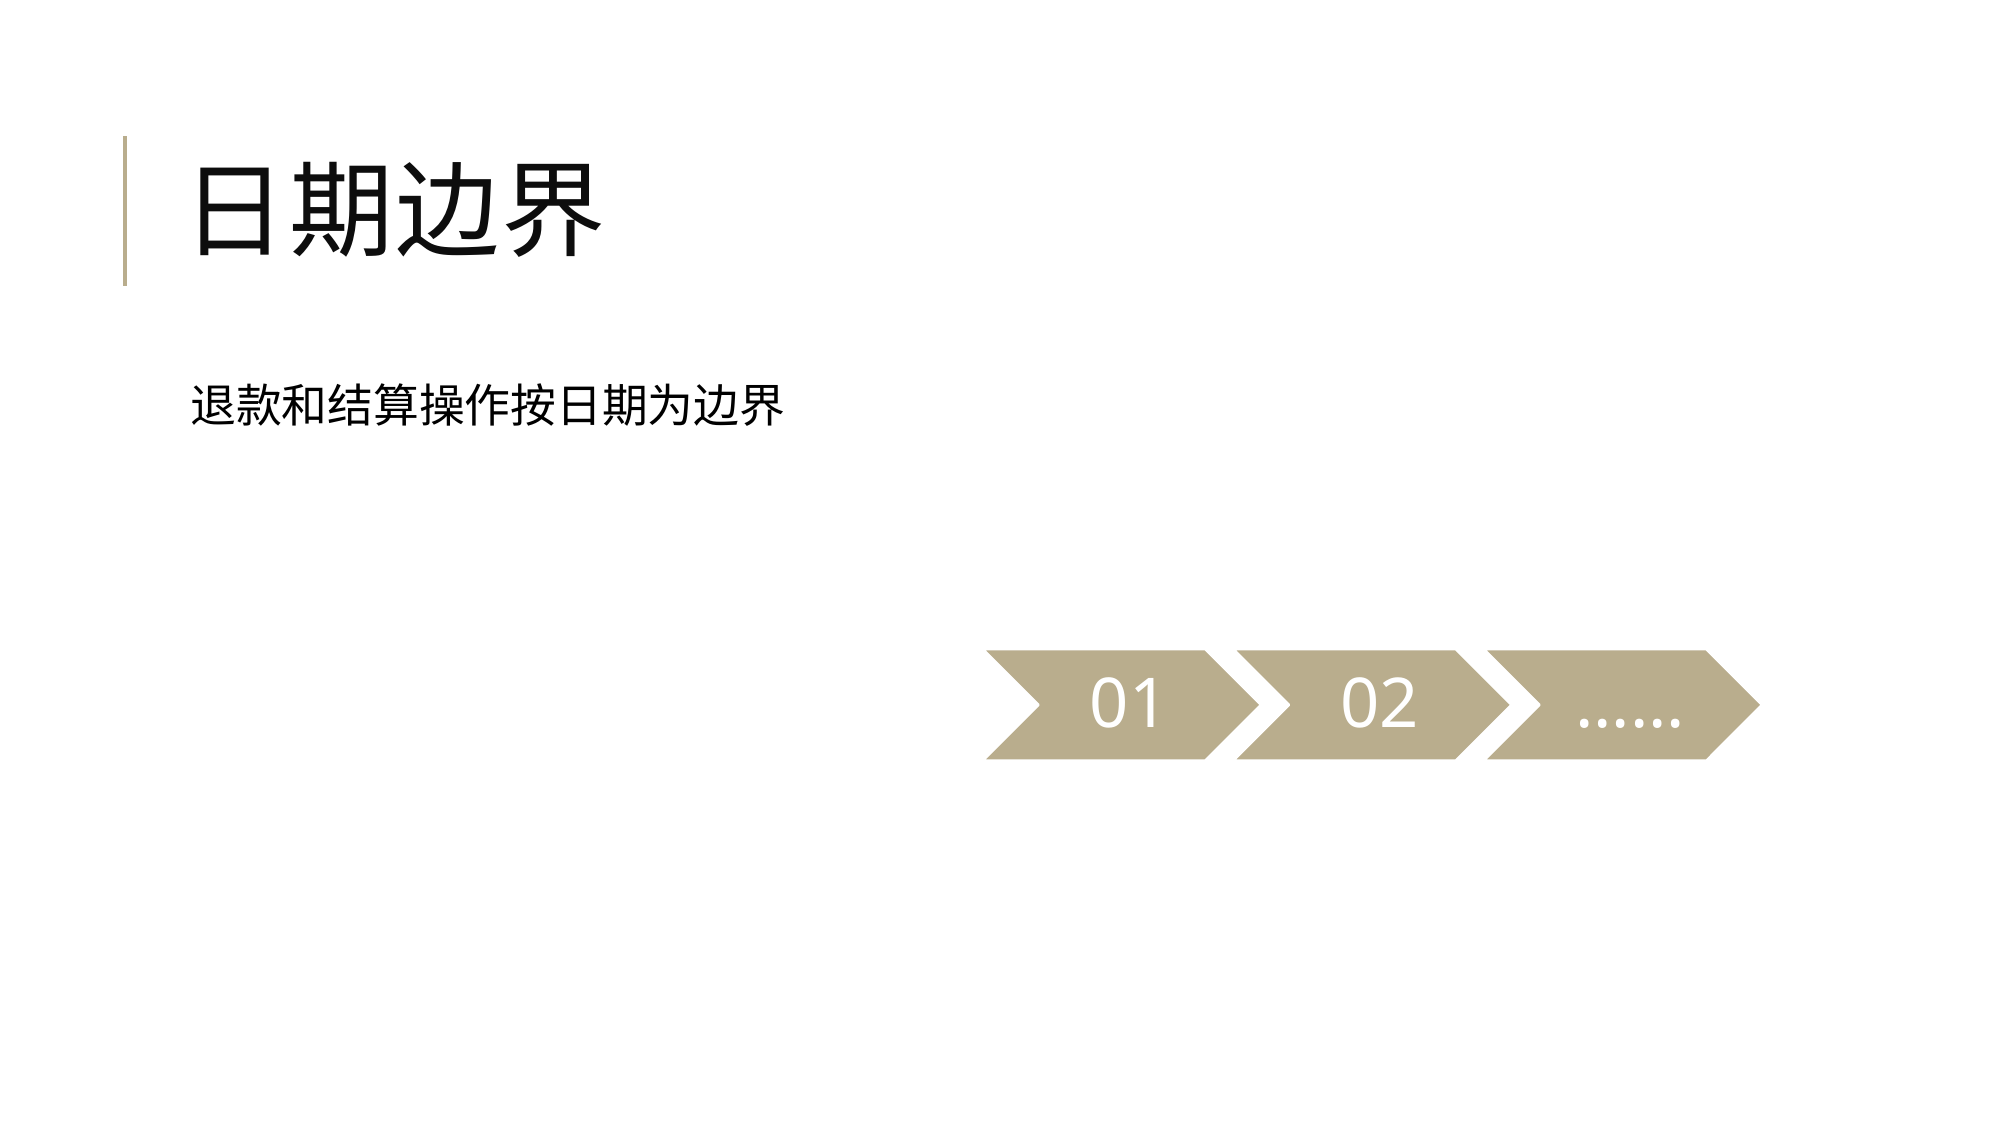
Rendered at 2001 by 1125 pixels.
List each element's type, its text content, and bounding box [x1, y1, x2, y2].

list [982, 374, 1763, 1036]
title 日期边界 [168, 96, 1763, 342]
list 退款和结算操作按日期为边界 [168, 375, 948, 1035]
